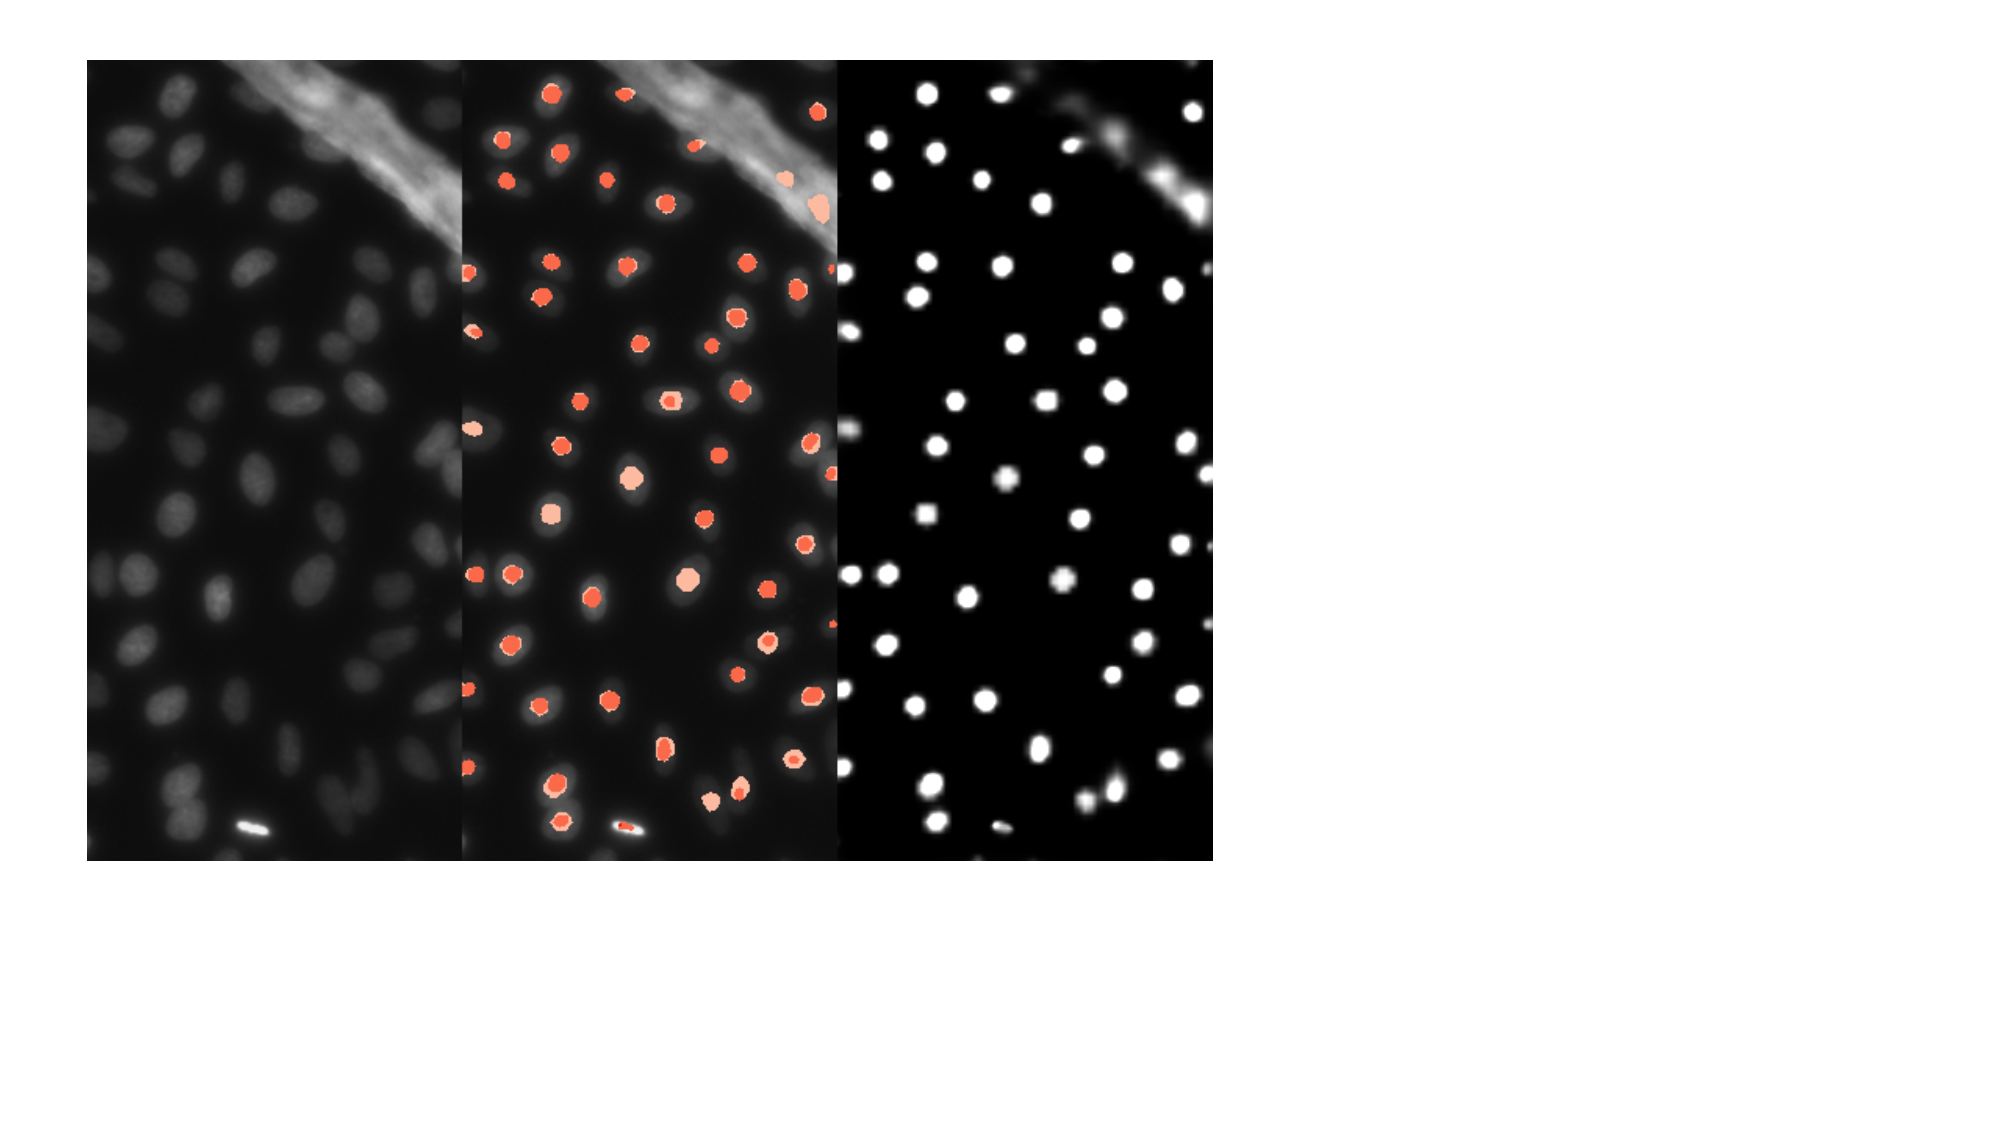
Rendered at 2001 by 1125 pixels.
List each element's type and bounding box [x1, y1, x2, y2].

picture [87, 60, 1213, 861]
